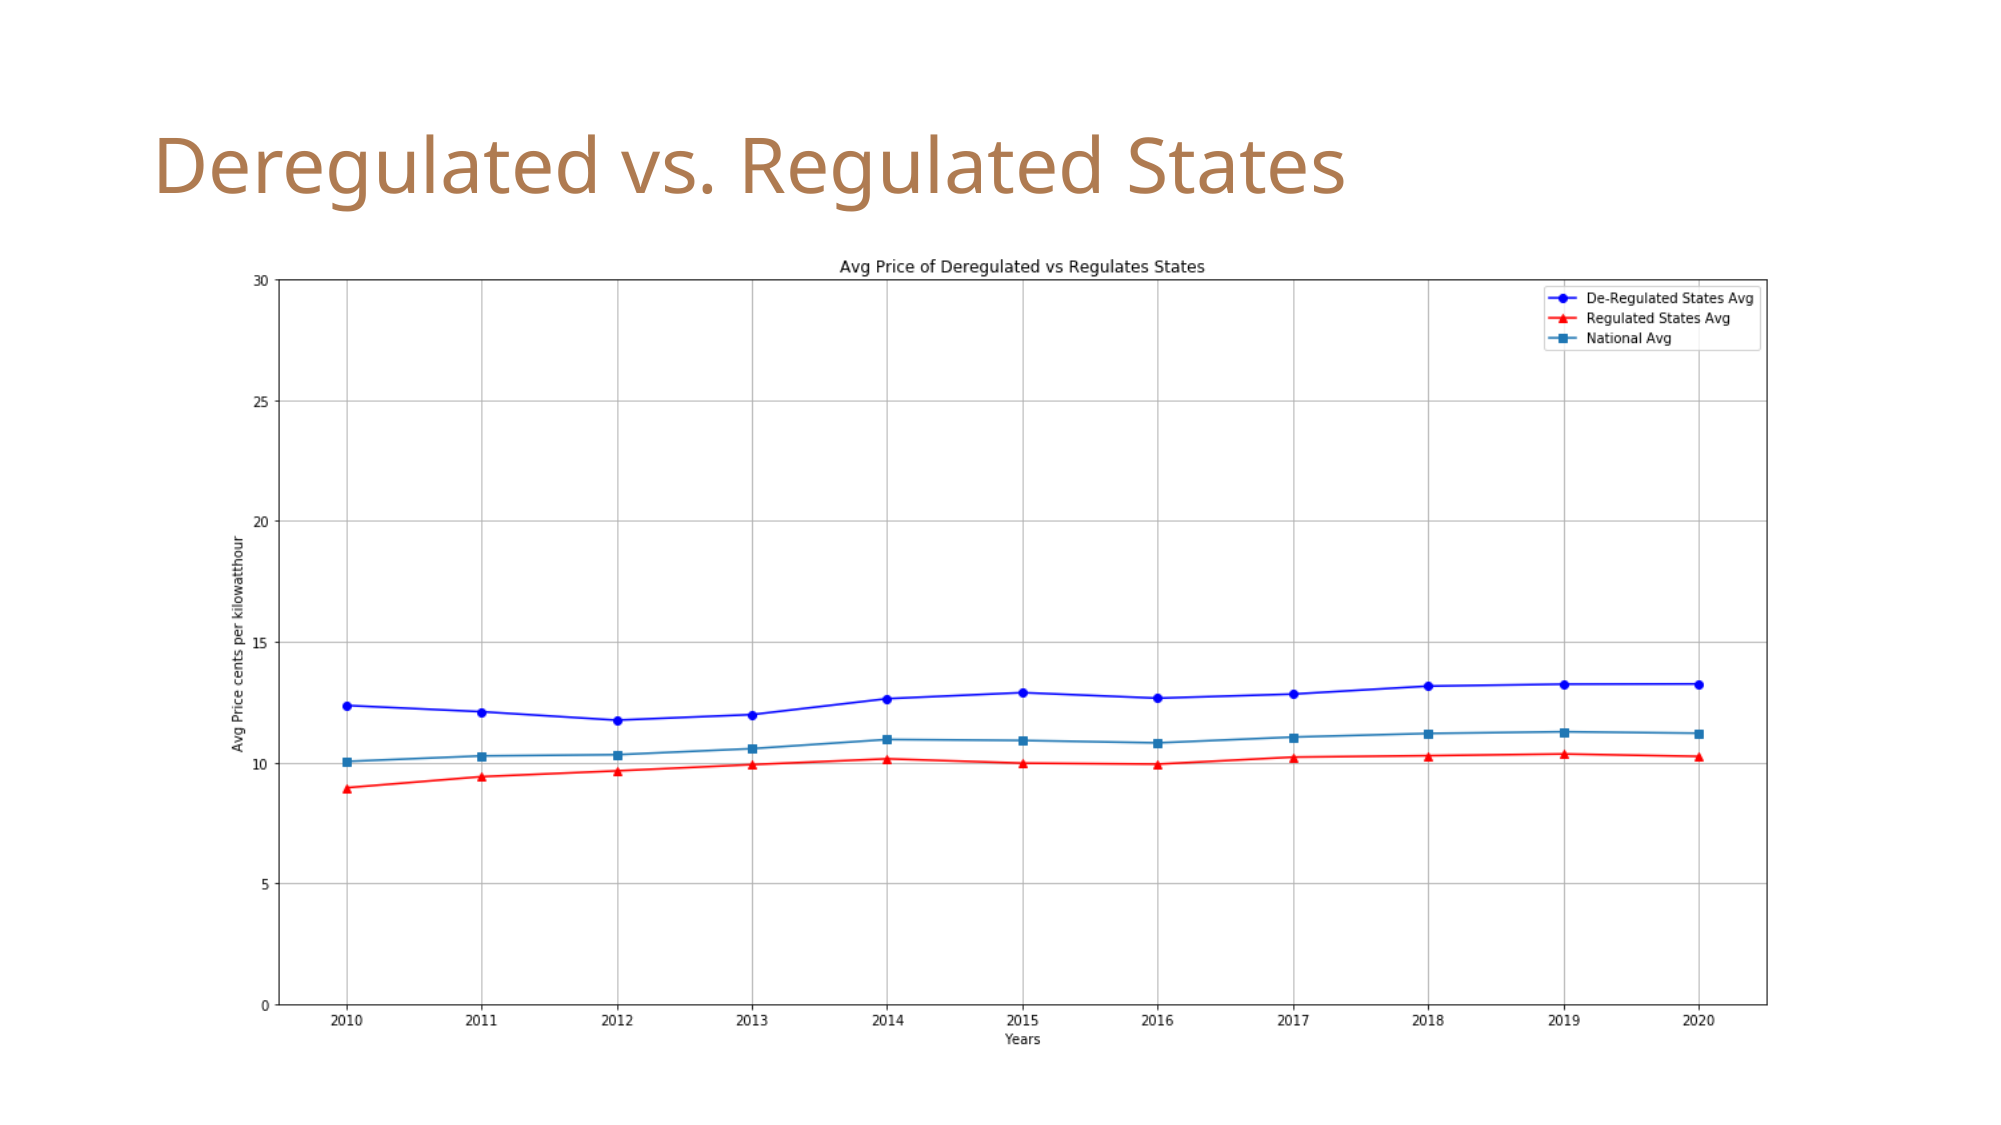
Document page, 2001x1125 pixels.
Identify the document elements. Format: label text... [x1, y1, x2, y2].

title Deregulated vs. Regulated States [137, 59, 1863, 278]
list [224, 250, 1776, 1056]
